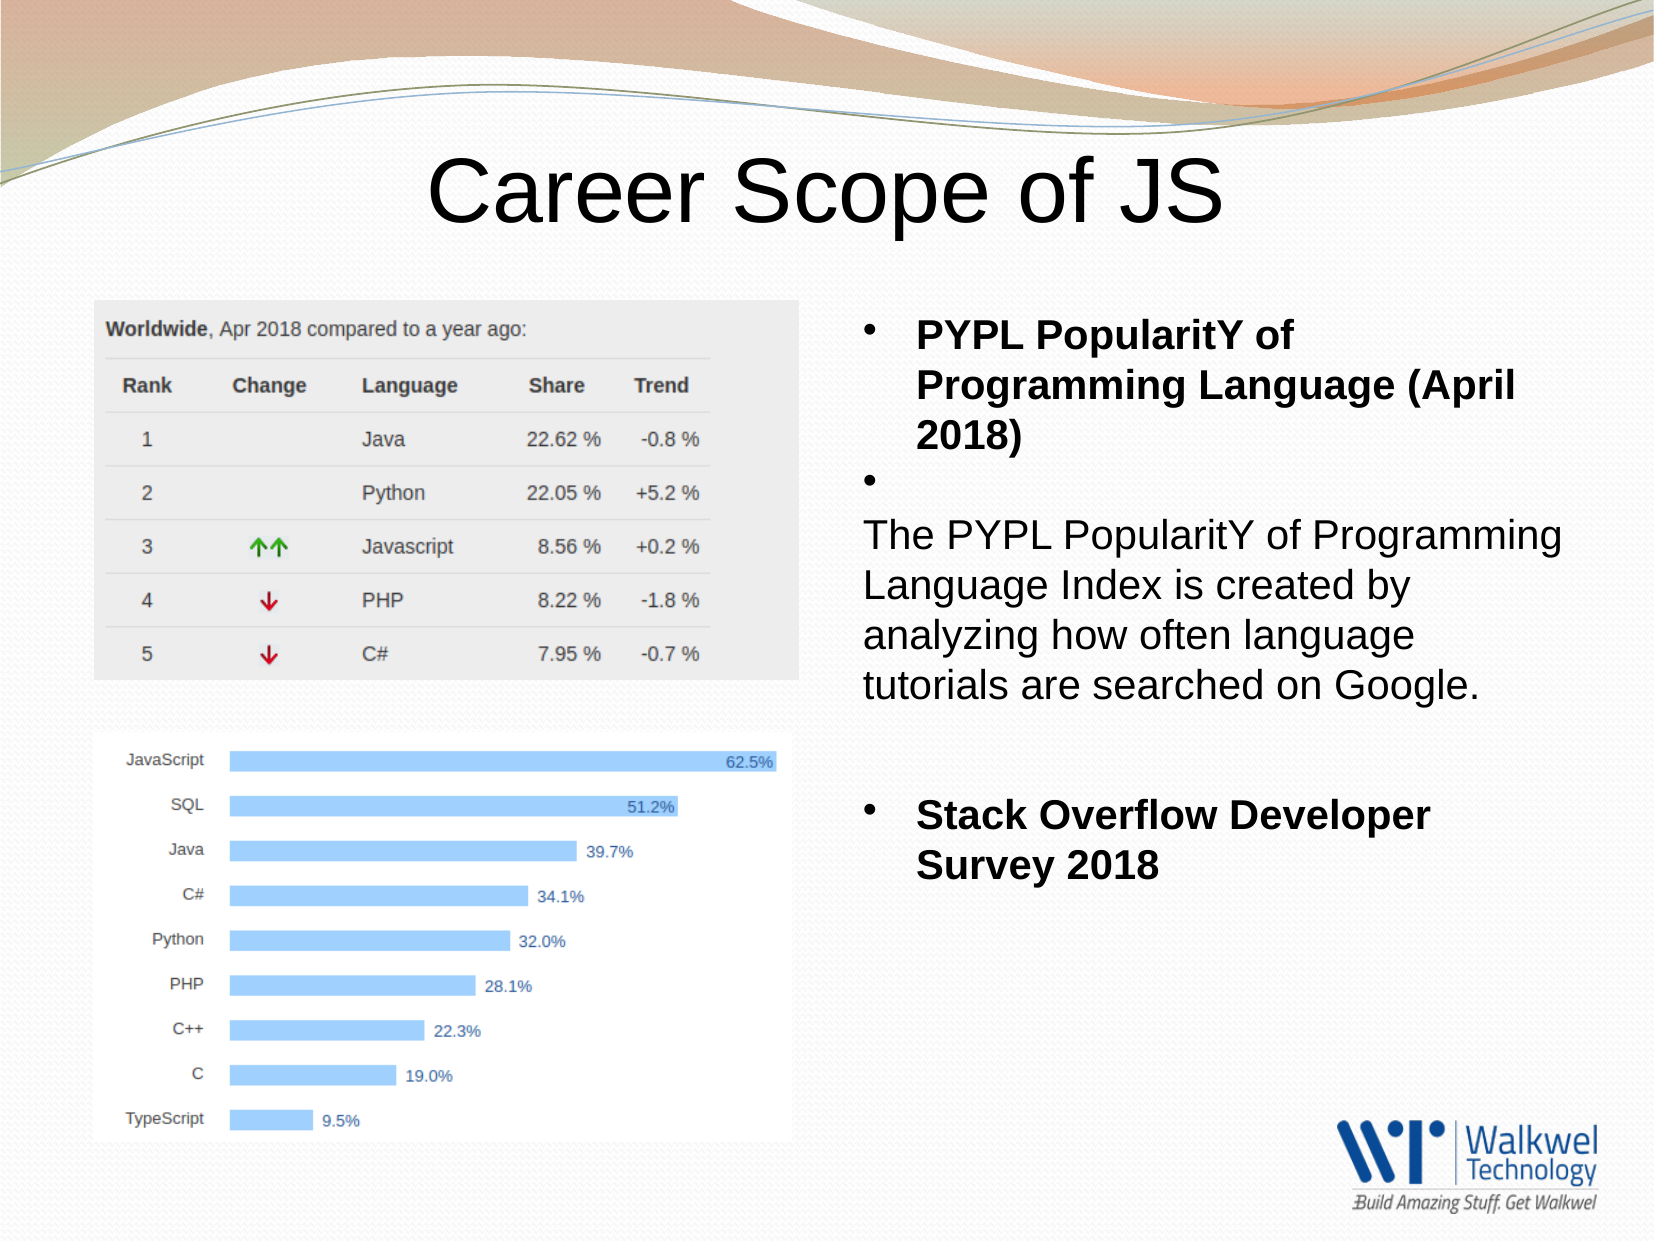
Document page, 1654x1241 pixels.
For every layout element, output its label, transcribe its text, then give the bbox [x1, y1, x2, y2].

picture [1335, 1117, 1601, 1214]
picture [94, 300, 799, 680]
picture [93, 732, 792, 1142]
text_box PYPL PopularitY of Programming Language (April 2018) The PYPL PopularitY of Programming Language Index is created by analyzing how often language tutorials are searched on Google. [845, 307, 1572, 651]
text_box Career Scope of JS [82, 91, 1571, 279]
text_box Stack Overflow Developer Survey 2018 [845, 787, 1572, 1131]
